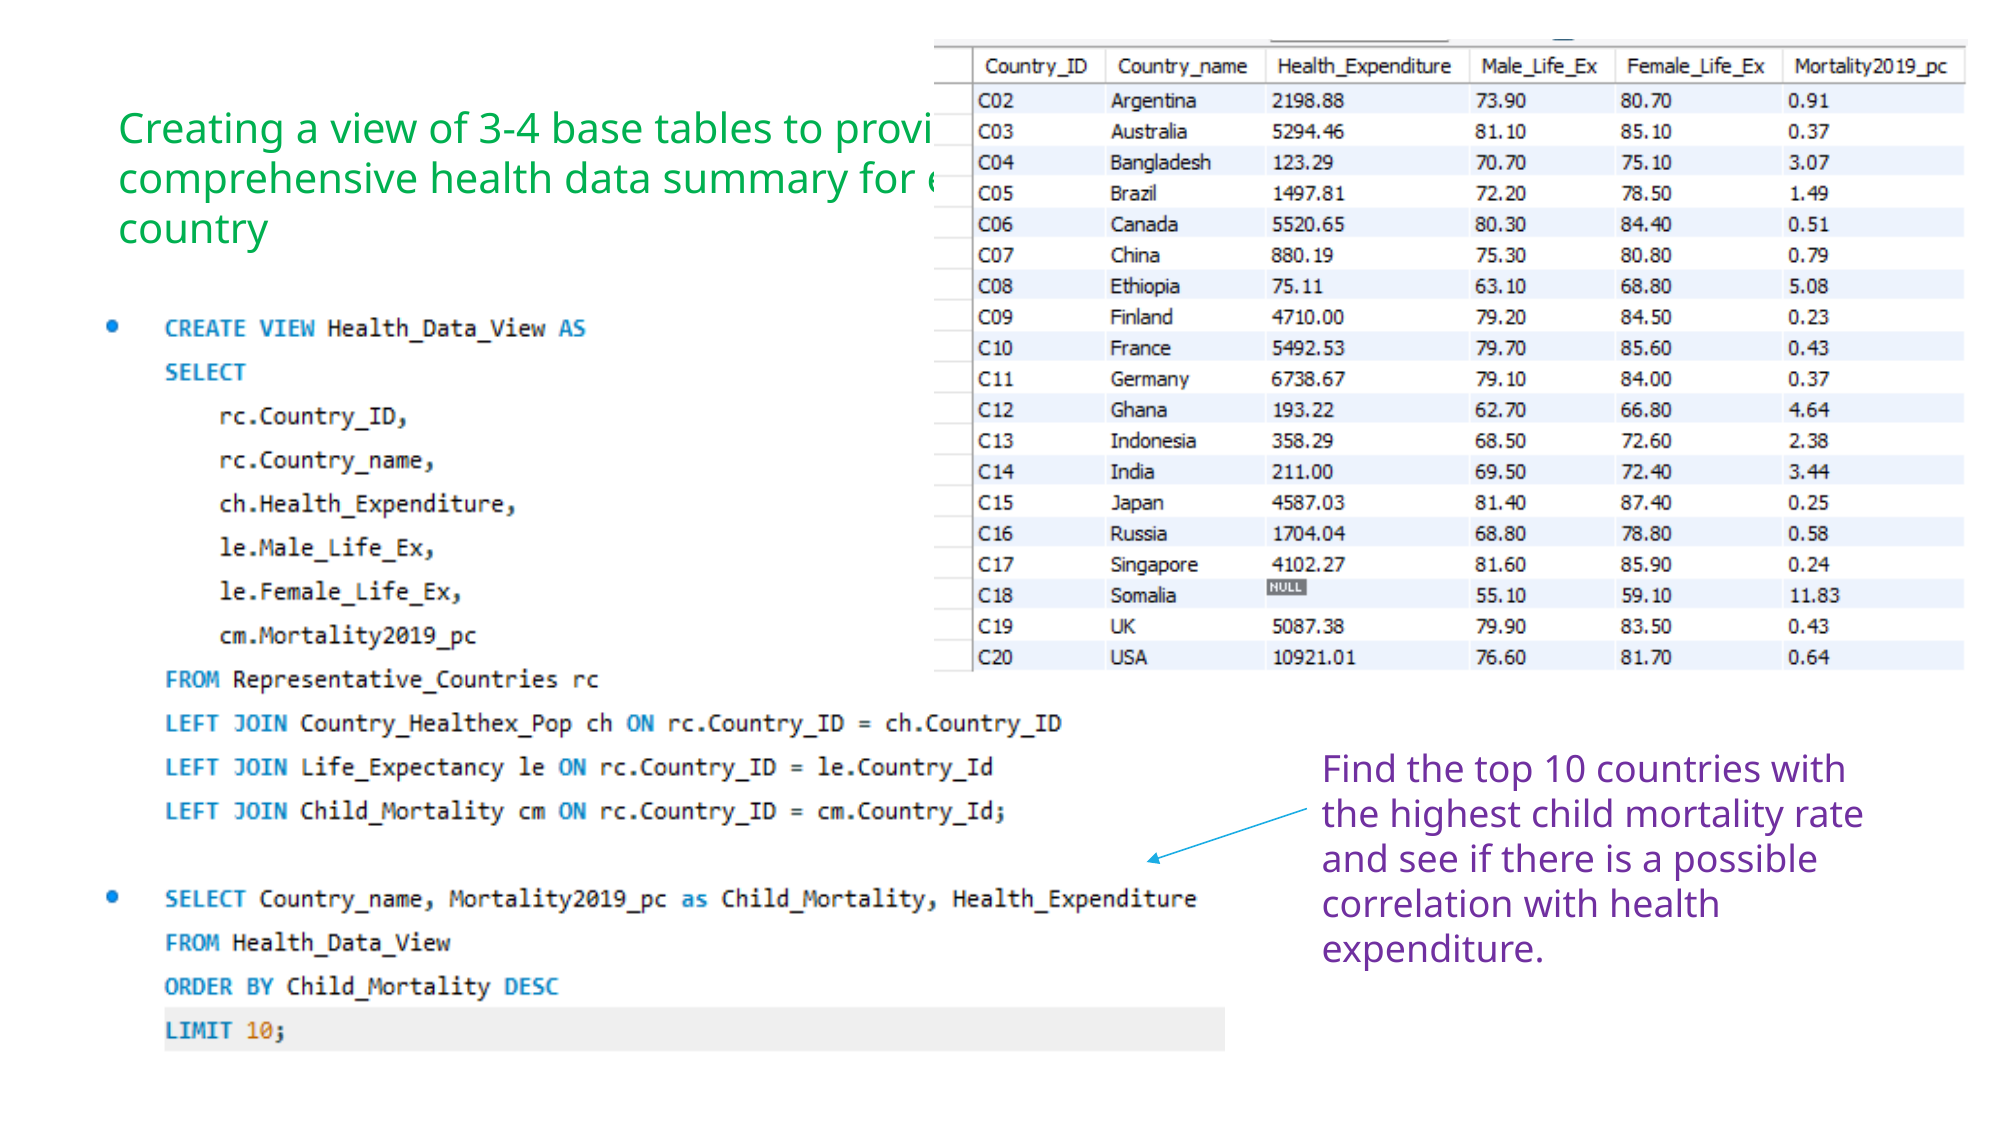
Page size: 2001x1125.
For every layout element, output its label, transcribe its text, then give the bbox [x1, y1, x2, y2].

picture [103, 39, 1968, 1060]
text_box Creating a view of 3-4 base tables to provide a comprehensive health data summary for each country [103, 94, 927, 287]
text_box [1146, 808, 1308, 863]
text_box Find the top 10 countries with the highest child mortality rate and see if there is a possible correlation with health expenditure. [1306, 737, 1911, 978]
